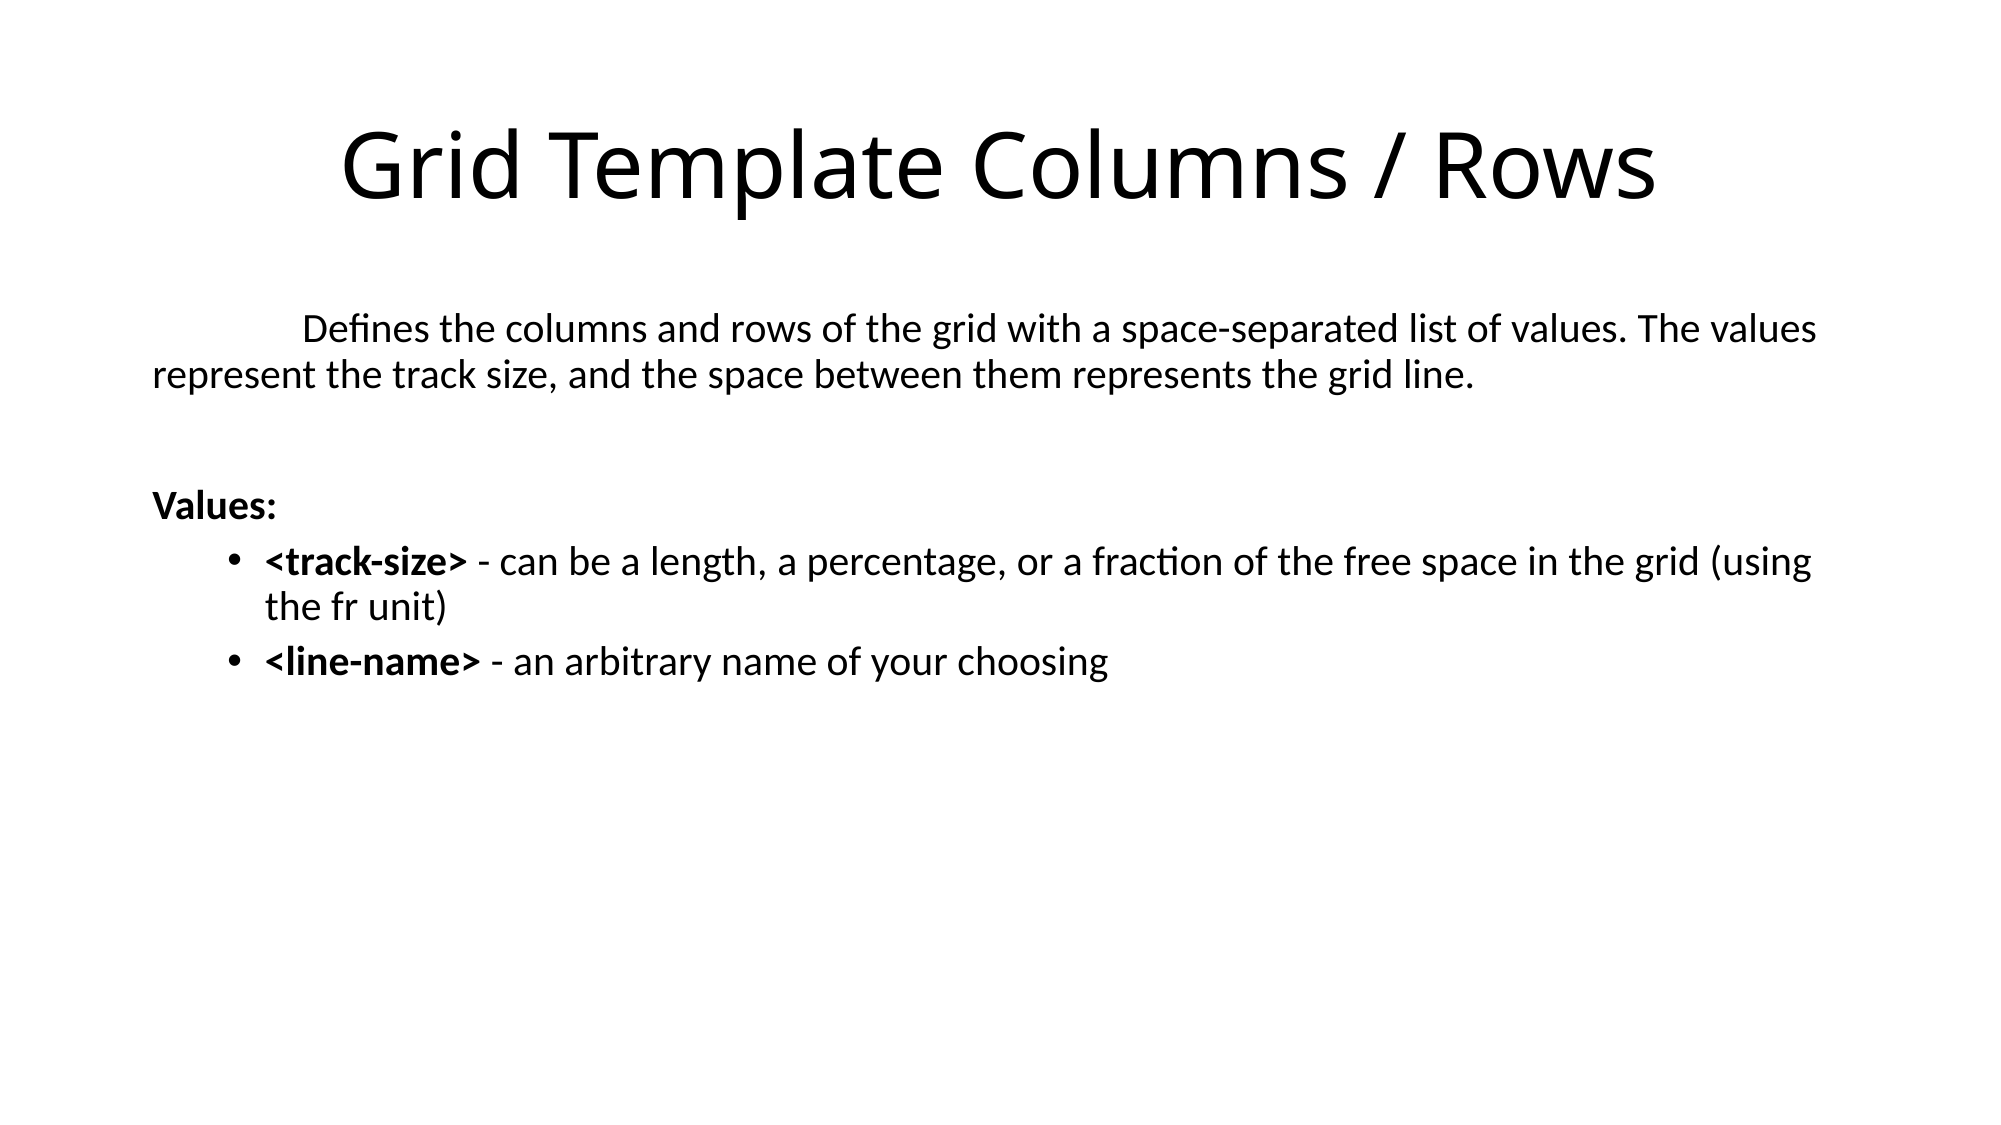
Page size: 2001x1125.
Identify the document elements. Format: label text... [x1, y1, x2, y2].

title Grid Template Columns / Rows [137, 59, 1863, 278]
list Defines the columns and rows of the grid with a space-separated list of values. The values represent the track size, and the space between them represents the grid line. Values: <track-size> - can be a length, a percentage, or a fraction of the free space in the grid (using the fr unit) <line-name> - an arbitrary name of your choosing [137, 299, 1863, 1014]
